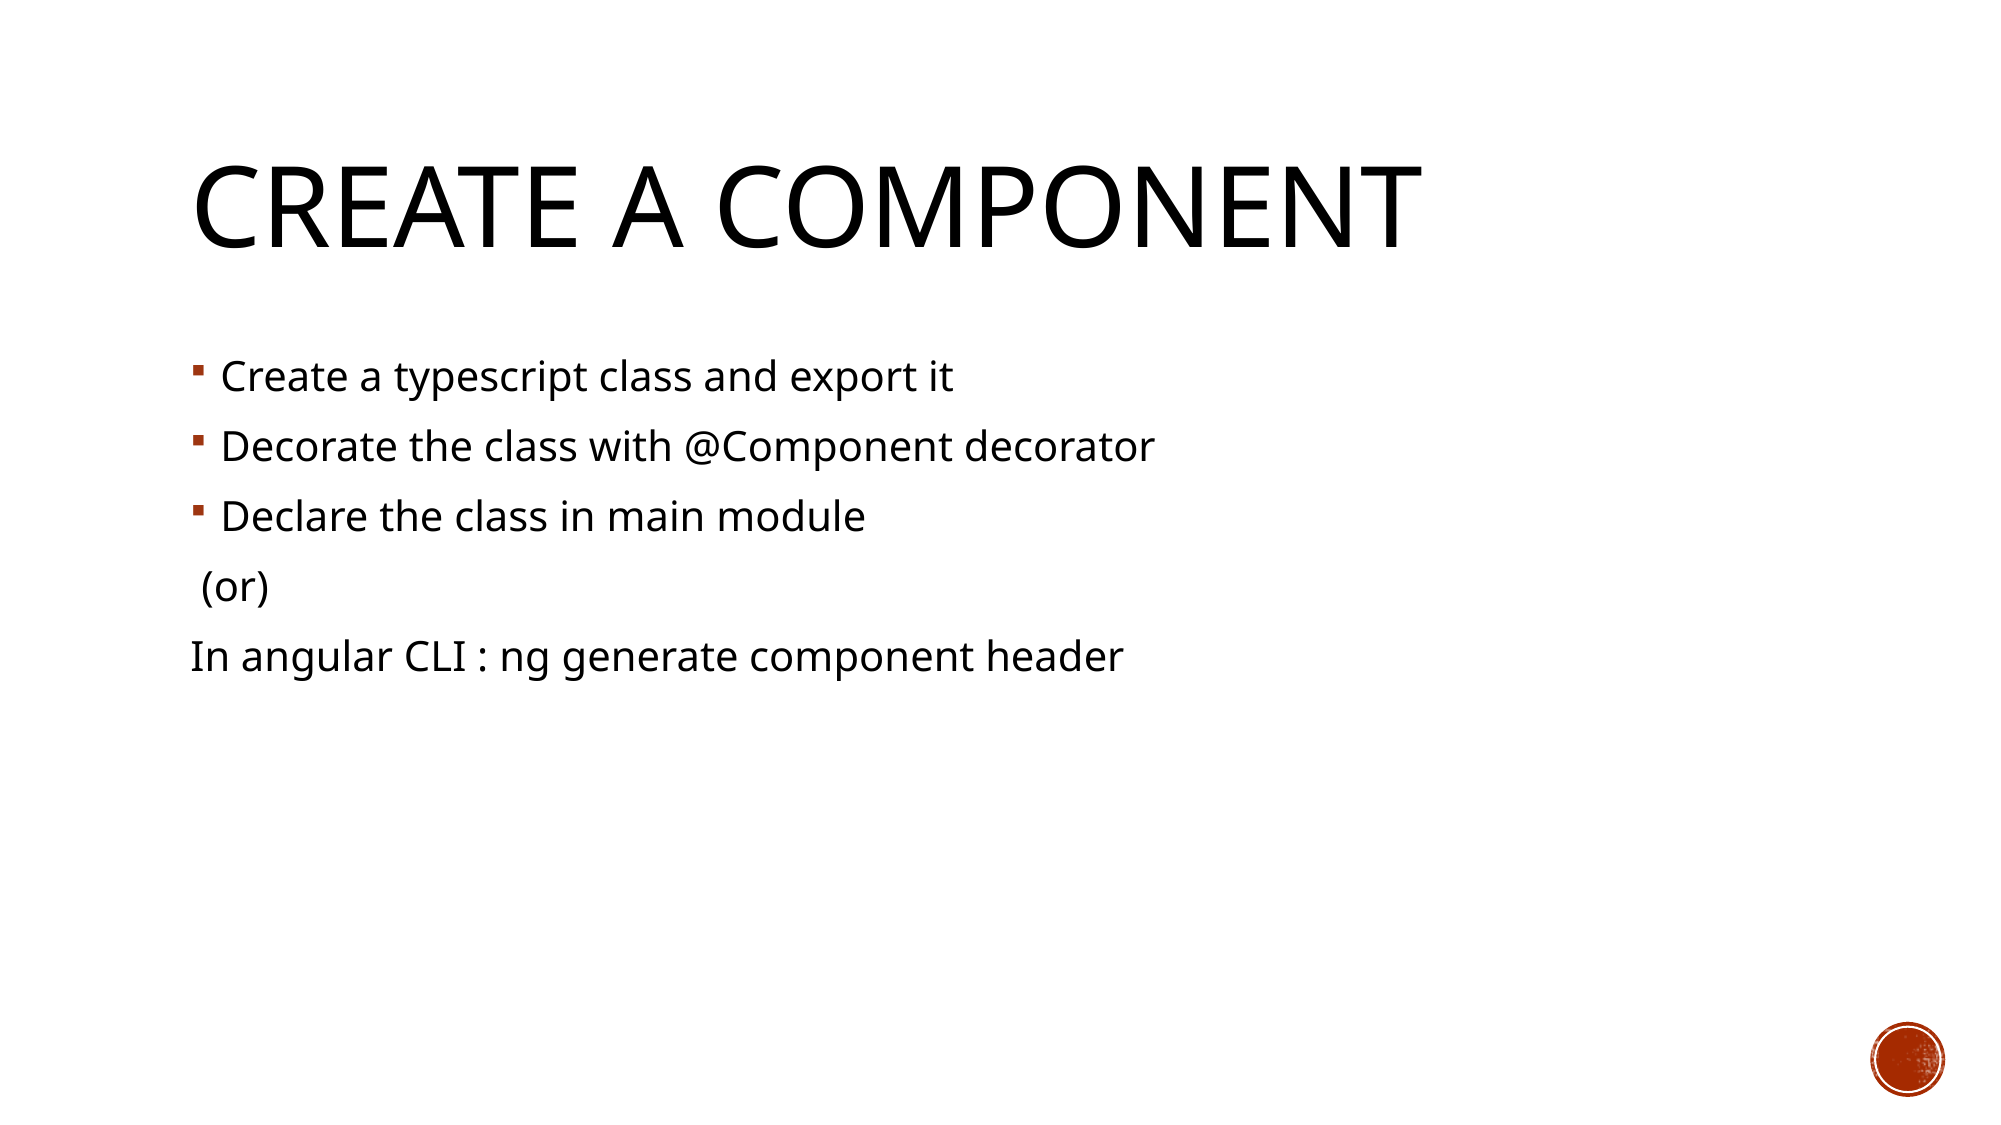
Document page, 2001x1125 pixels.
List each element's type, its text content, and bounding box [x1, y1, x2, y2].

title Create a component [175, 79, 1826, 344]
list Create a typescript class and export it Decorate the class with @Component decorator Declare the class in main module (or) In angular CLI : ng generate component header [175, 348, 1826, 1013]
